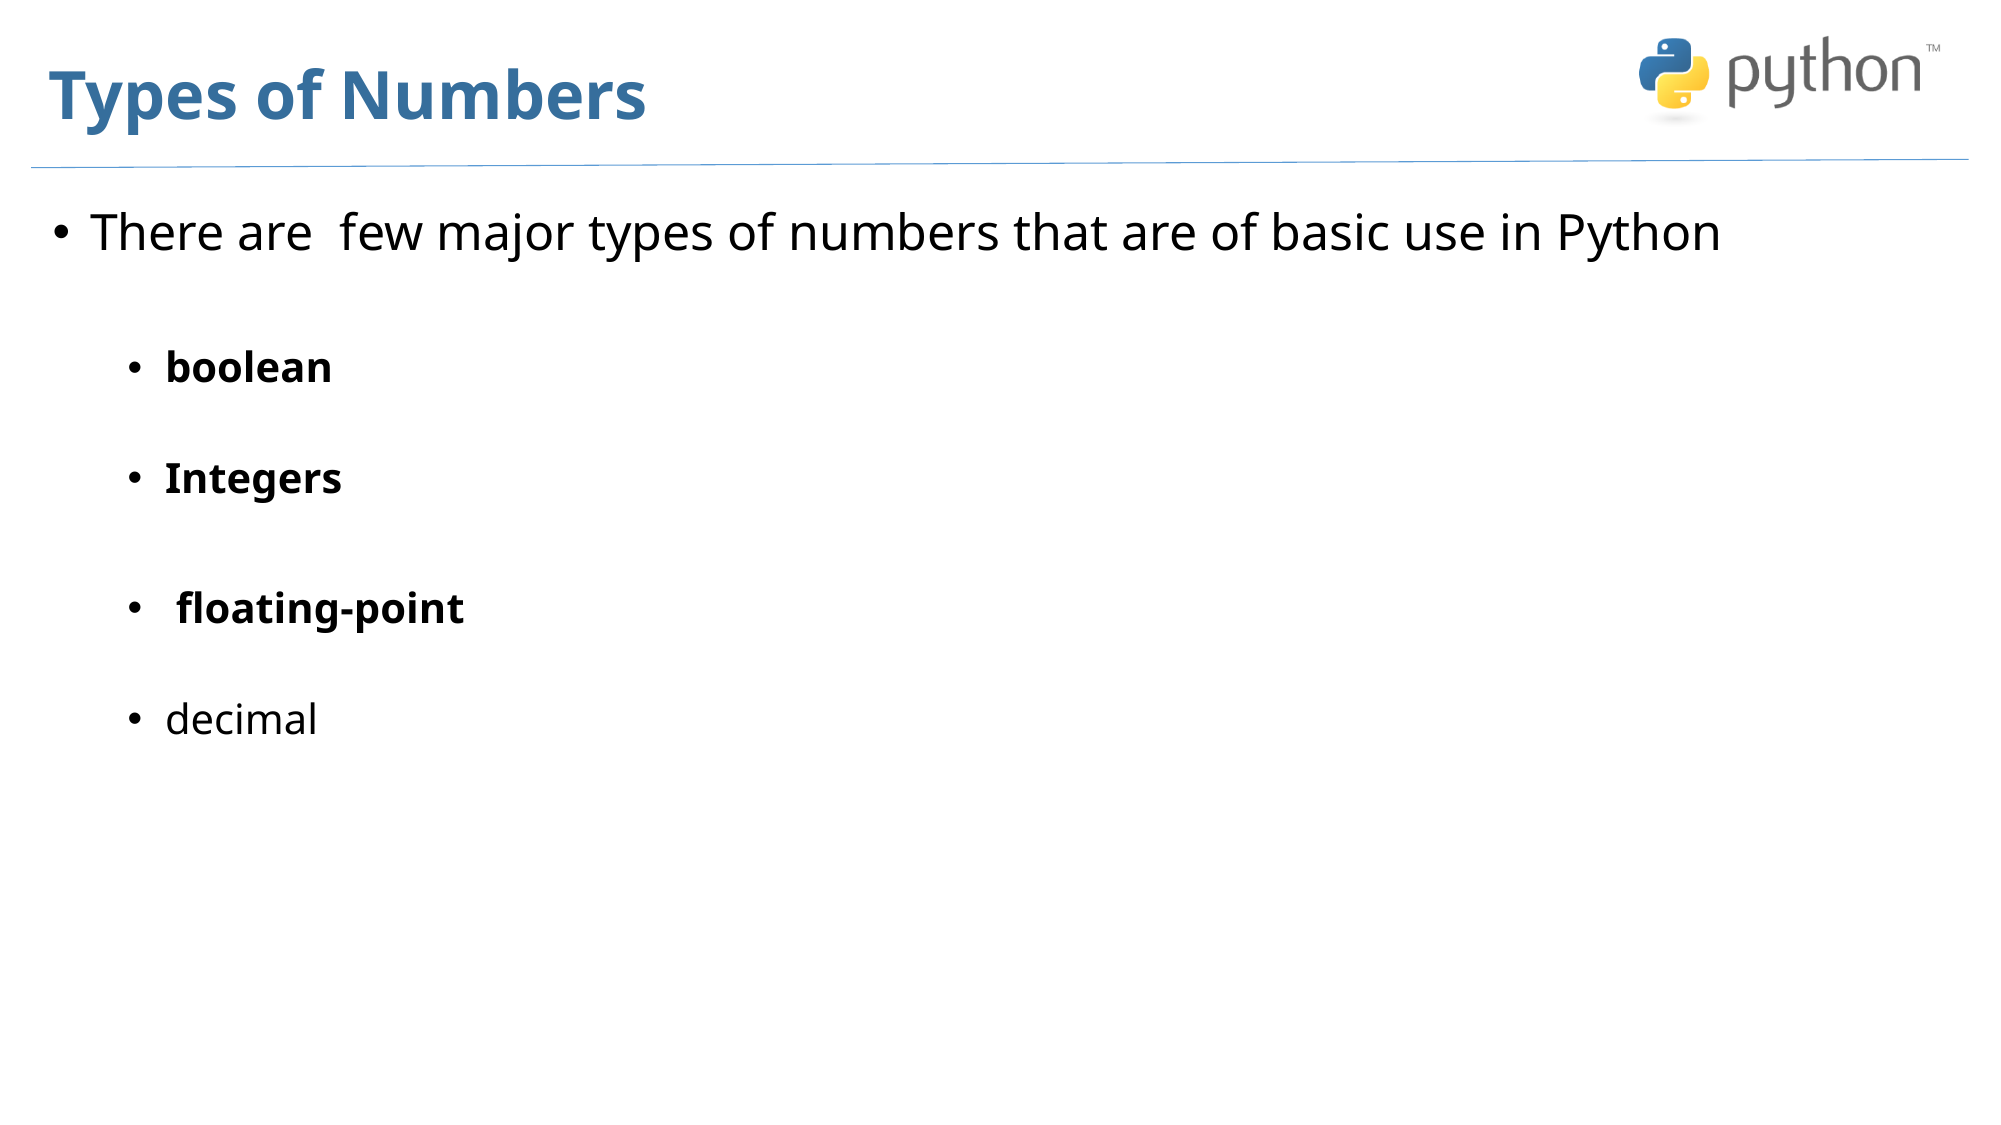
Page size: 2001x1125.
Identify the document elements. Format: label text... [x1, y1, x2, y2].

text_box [31, 159, 1969, 168]
title Types of Numbers [33, 45, 1552, 150]
picture [1589, 17, 1969, 146]
list There are few major types of numbers that are of basic use in Python boolean Integers floating-point decimal [37, 199, 1955, 1086]
